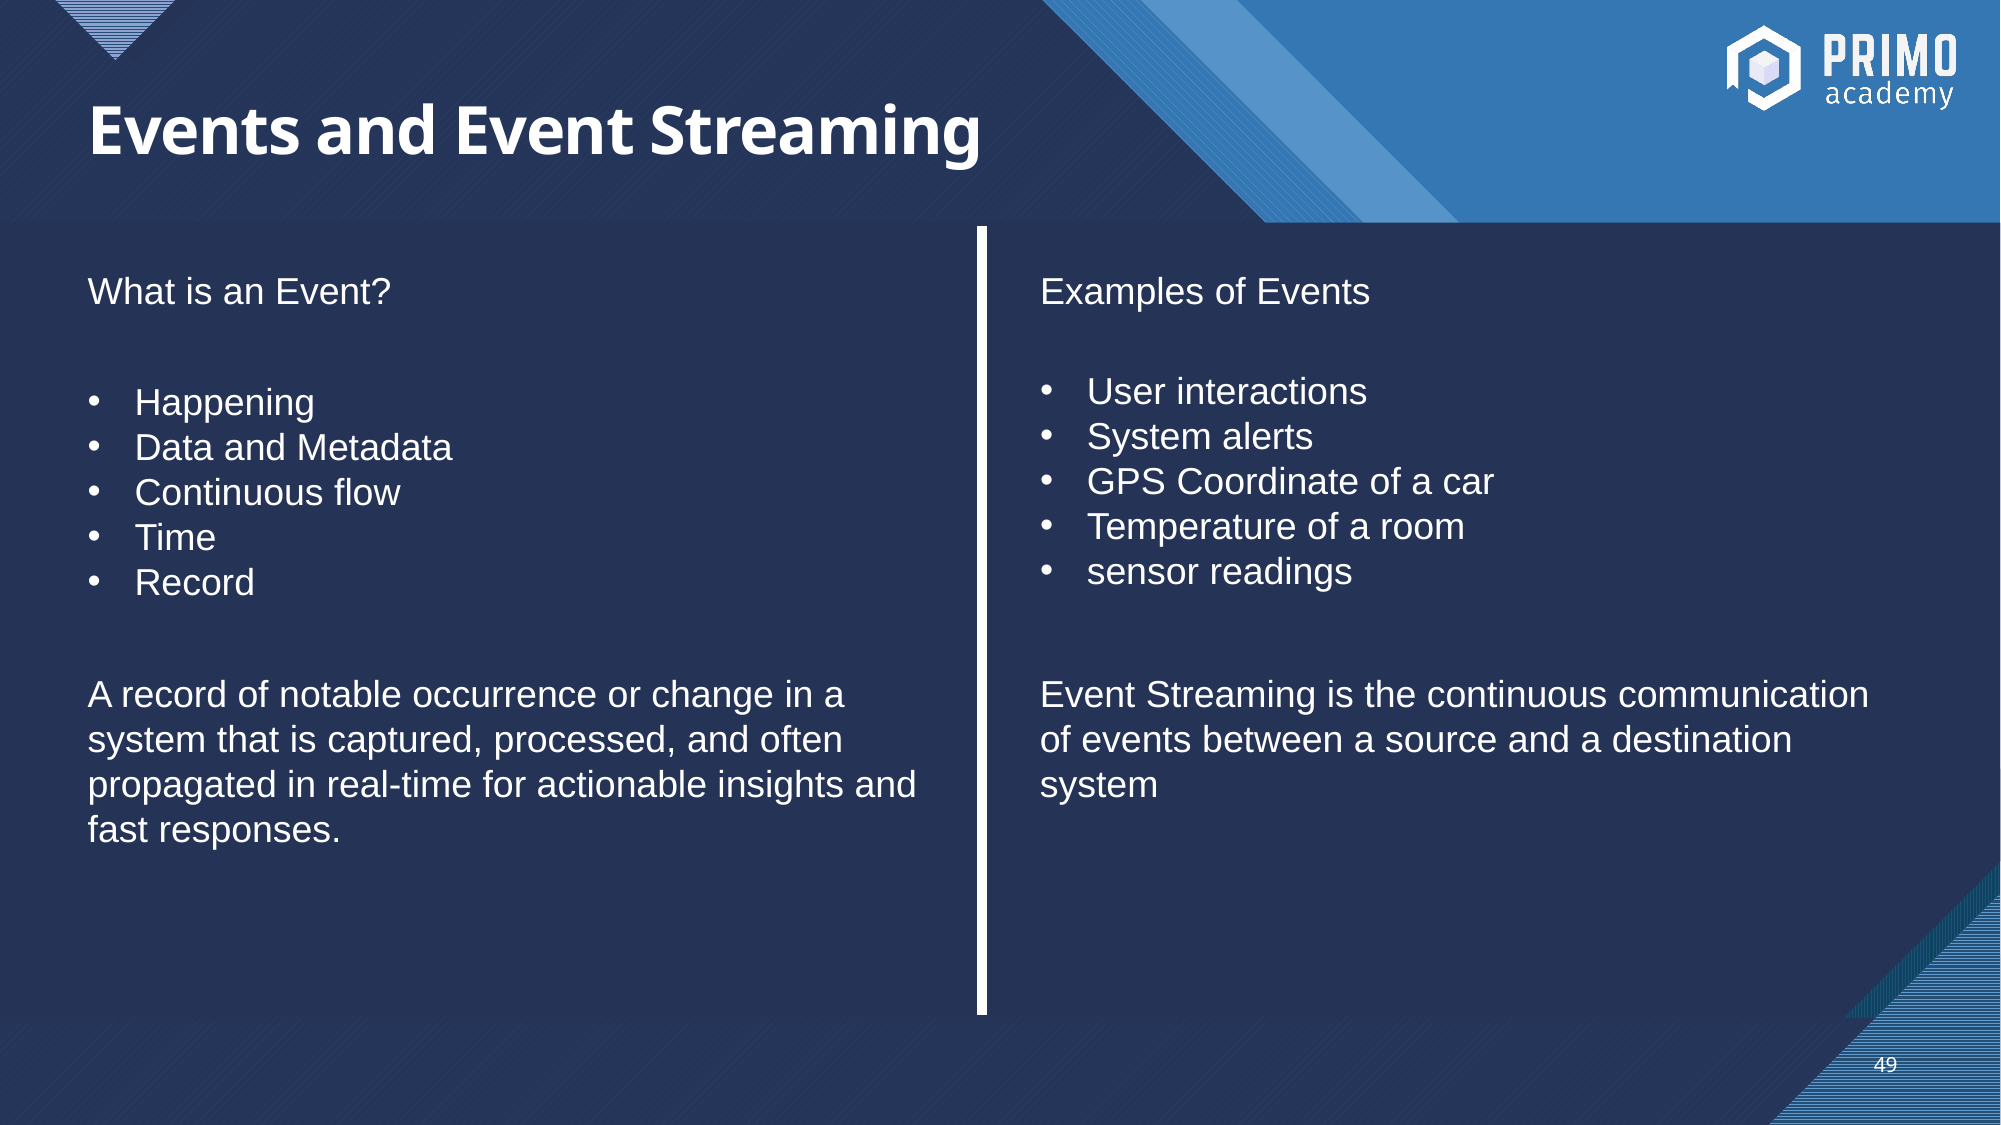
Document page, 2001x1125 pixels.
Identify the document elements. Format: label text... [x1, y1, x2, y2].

picture [1727, 25, 1956, 111]
slide_number 49 [1845, 1035, 1913, 1096]
text_box Happening Data and Metadata Continuous flow Time Record [72, 370, 898, 611]
text_box A record of notable occurrence or change in a system that is captured, processed, and often propagated in real-time for actionable insights and fast responses. [72, 662, 939, 858]
text_box Event Streaming is the continuous communication of events between a source and a destination system [1025, 662, 1896, 813]
text_box Examples of Events [1025, 259, 1764, 320]
text_box What is an Event? [72, 259, 702, 320]
text_box User interactions System alerts GPS Coordinate of a car Temperature of a room sensor readings [1025, 359, 1764, 600]
title Events and Event Streaming [72, 89, 1913, 177]
